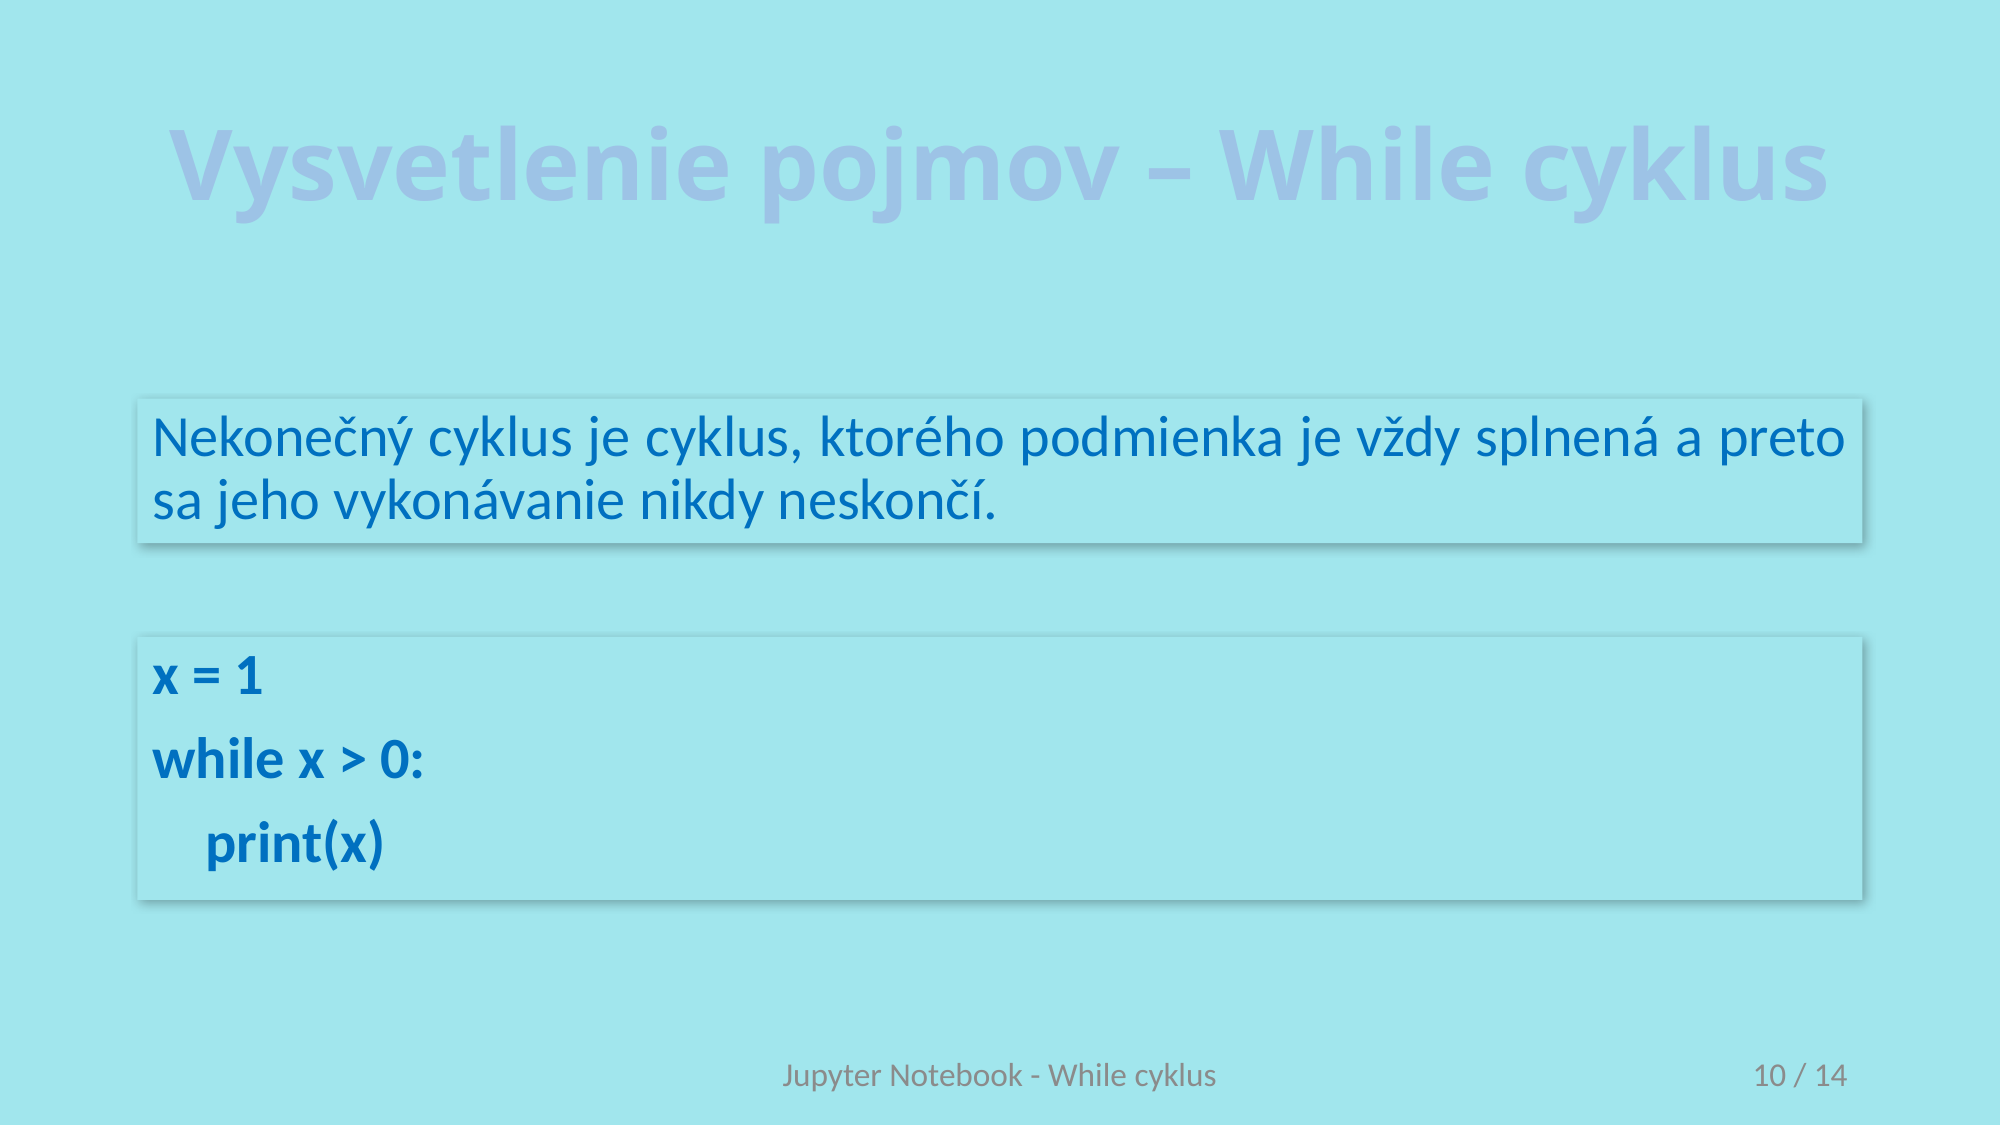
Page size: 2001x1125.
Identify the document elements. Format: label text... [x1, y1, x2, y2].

slide_number 10 / 14 [1412, 1042, 1863, 1103]
title Vysvetlenie pojmov – While cyklus [137, 59, 1863, 278]
list Nekonečný cyklus je cyklus, ktorého podmienka je vždy splnená a preto sa jeho vykonávanie nikdy neskončí. [136, 398, 1863, 544]
text_box x = 1 while x > 0: print(x) [136, 636, 1863, 901]
footer Jupyter Notebook - While cyklus [662, 1042, 1338, 1103]
